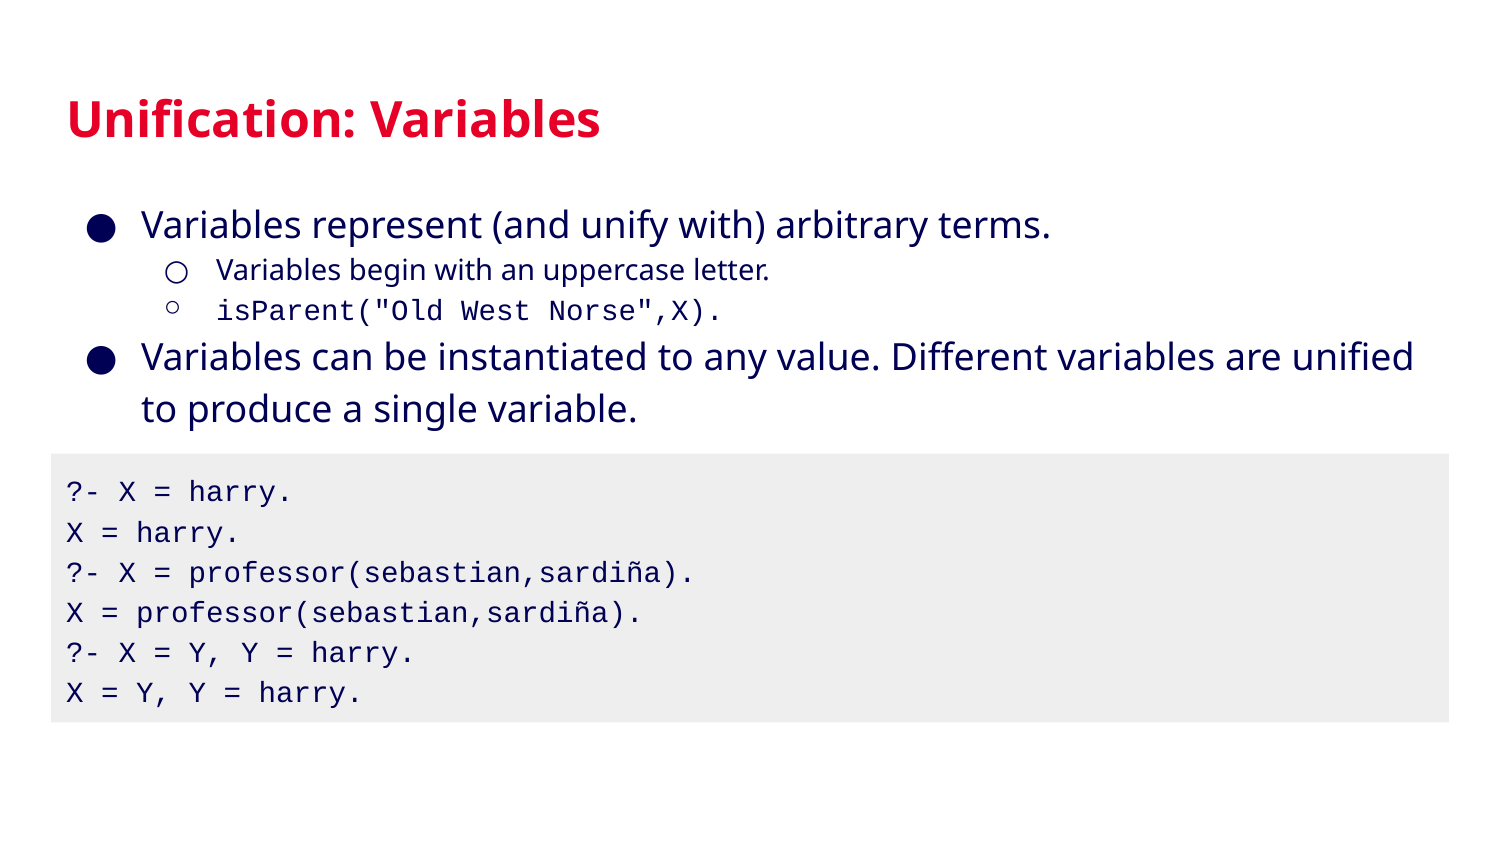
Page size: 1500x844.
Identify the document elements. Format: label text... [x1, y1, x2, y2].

list ?- X = harry. X = harry. ?- X = professor(sebastian,sardiña). X = professor(sebastian,sardiña). ?- X = Y, Y = harry. X = Y, Y = harry. [51, 453, 1449, 723]
list Variables represent (and unify with) arbitrary terms. Variables begin with an uppercase letter. isParent("Old West Norse",X). Variables can be instantiated to any value. Different variables are unified to produce a single variable. [51, 179, 1449, 441]
title Unification: Variables [51, 72, 1449, 167]
